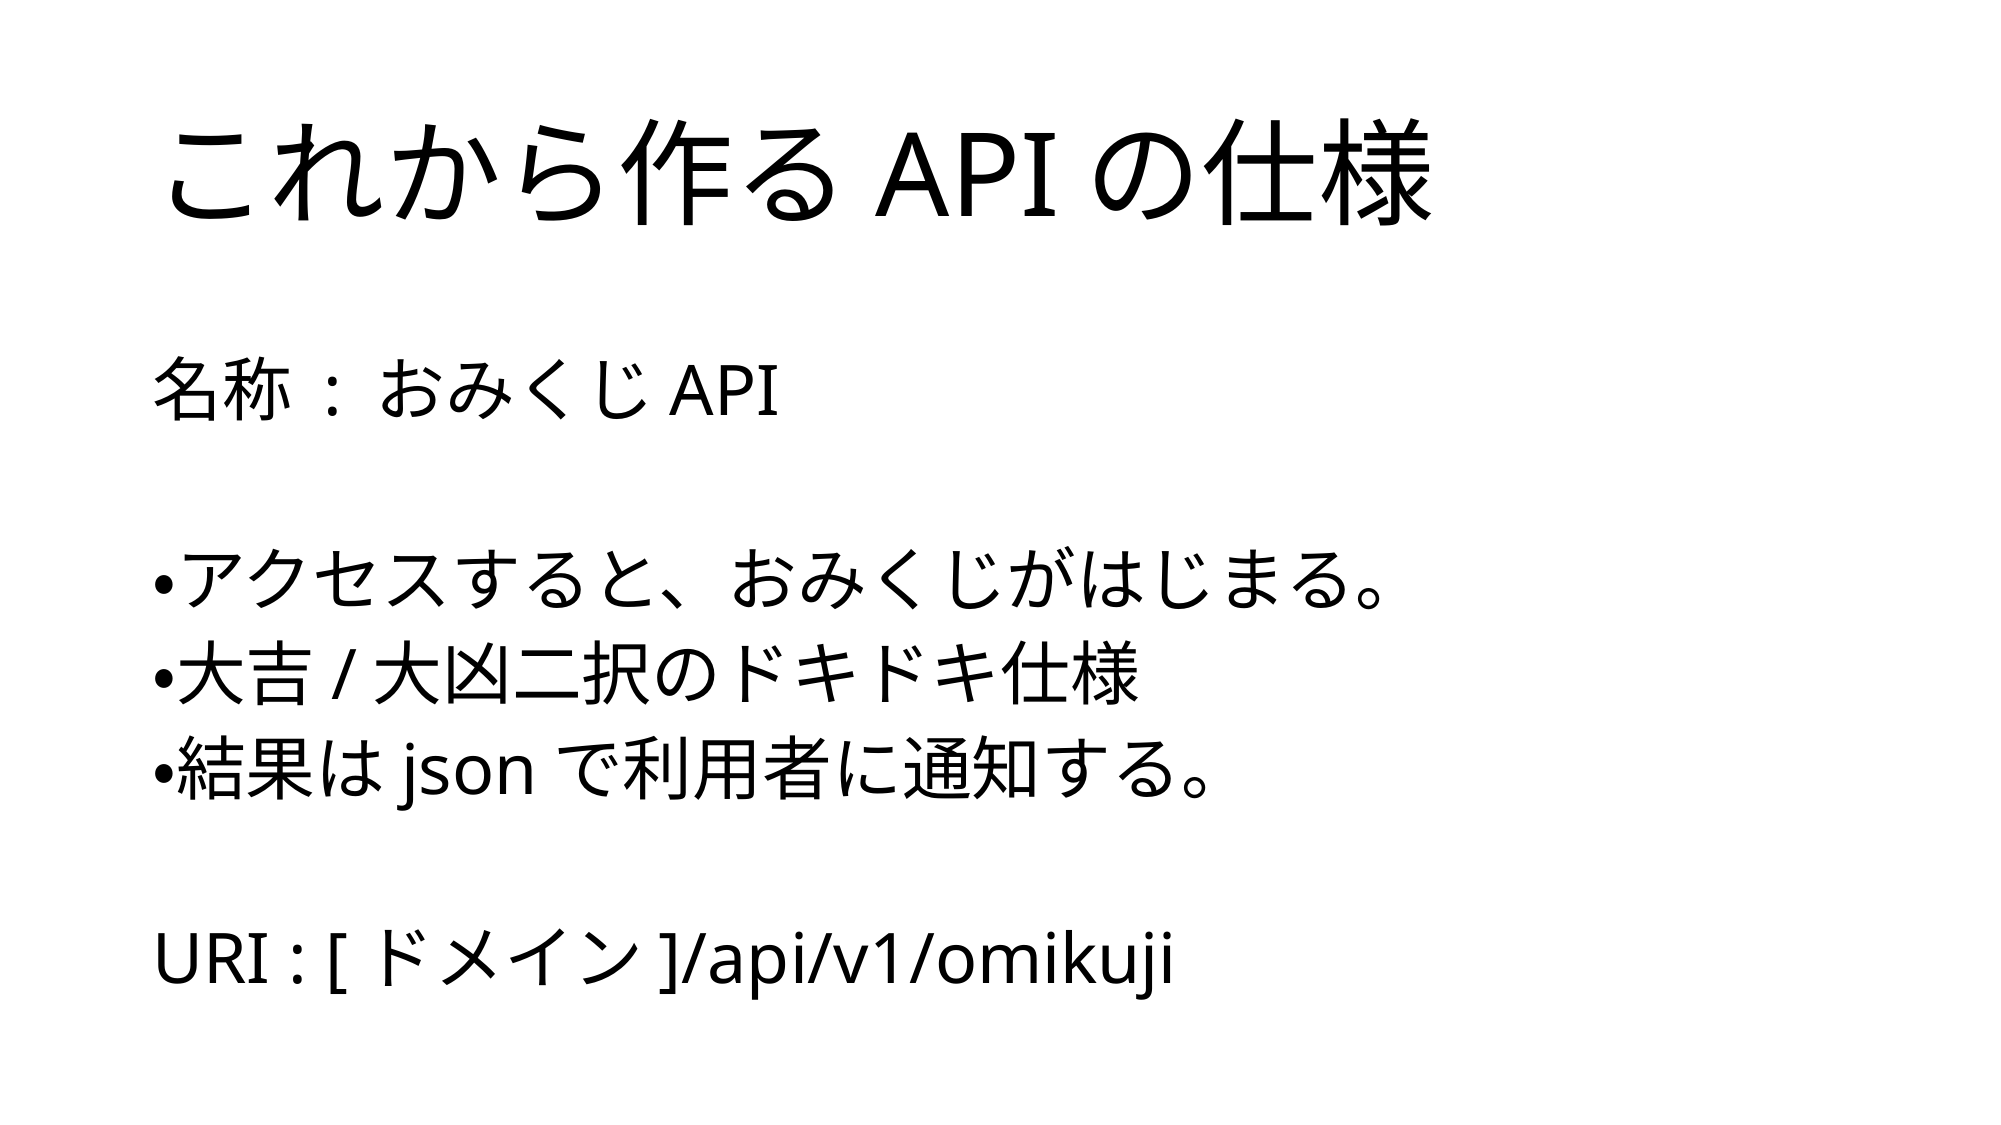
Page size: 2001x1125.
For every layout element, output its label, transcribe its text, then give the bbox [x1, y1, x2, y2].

list これから作るAPIの仕様 名称 : おみくじAPI ・アクセスすると、おみくじがはじまる。 ・大吉/大凶二択のドキドキ仕様 ・結果はjsonで利用者に通知する。 URI : [ドメイン]/api/v1/omikuji [137, 108, 1863, 1014]
